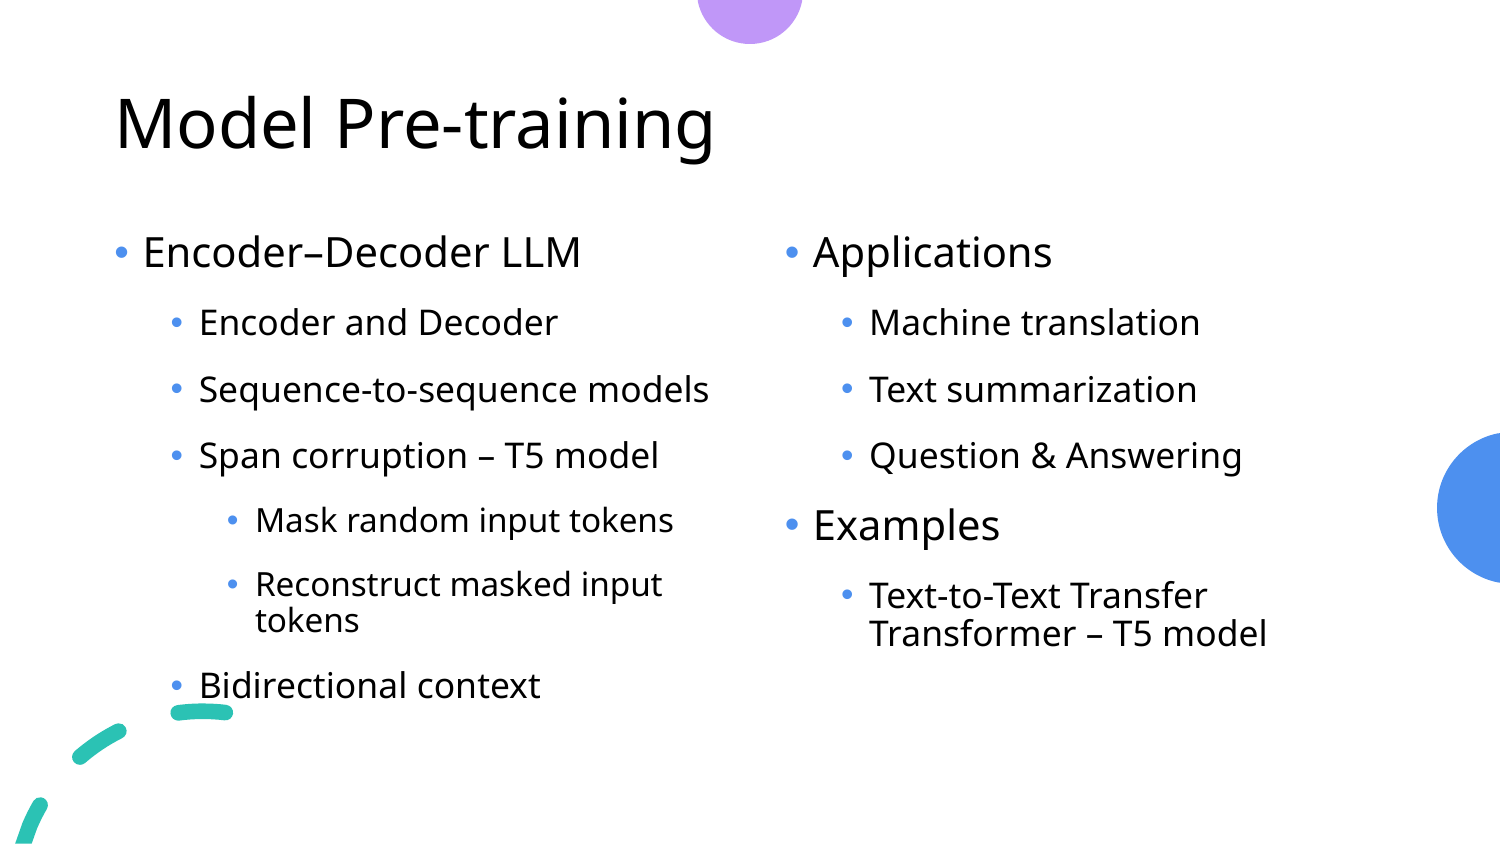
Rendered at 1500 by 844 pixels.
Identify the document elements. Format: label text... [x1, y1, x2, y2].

list Encoder–Decoder LLM Encoder and Decoder Sequence-to-sequence models Span corruption – T5 model Mask random input tokens Reconstruct masked input tokens Bidirectional context [103, 226, 724, 754]
list Applications Machine translation Text summarization Question & Answering Examples Text-to-Text Transfer Transformer – T5 model [773, 226, 1371, 754]
title Model Pre-training [103, 44, 1397, 208]
